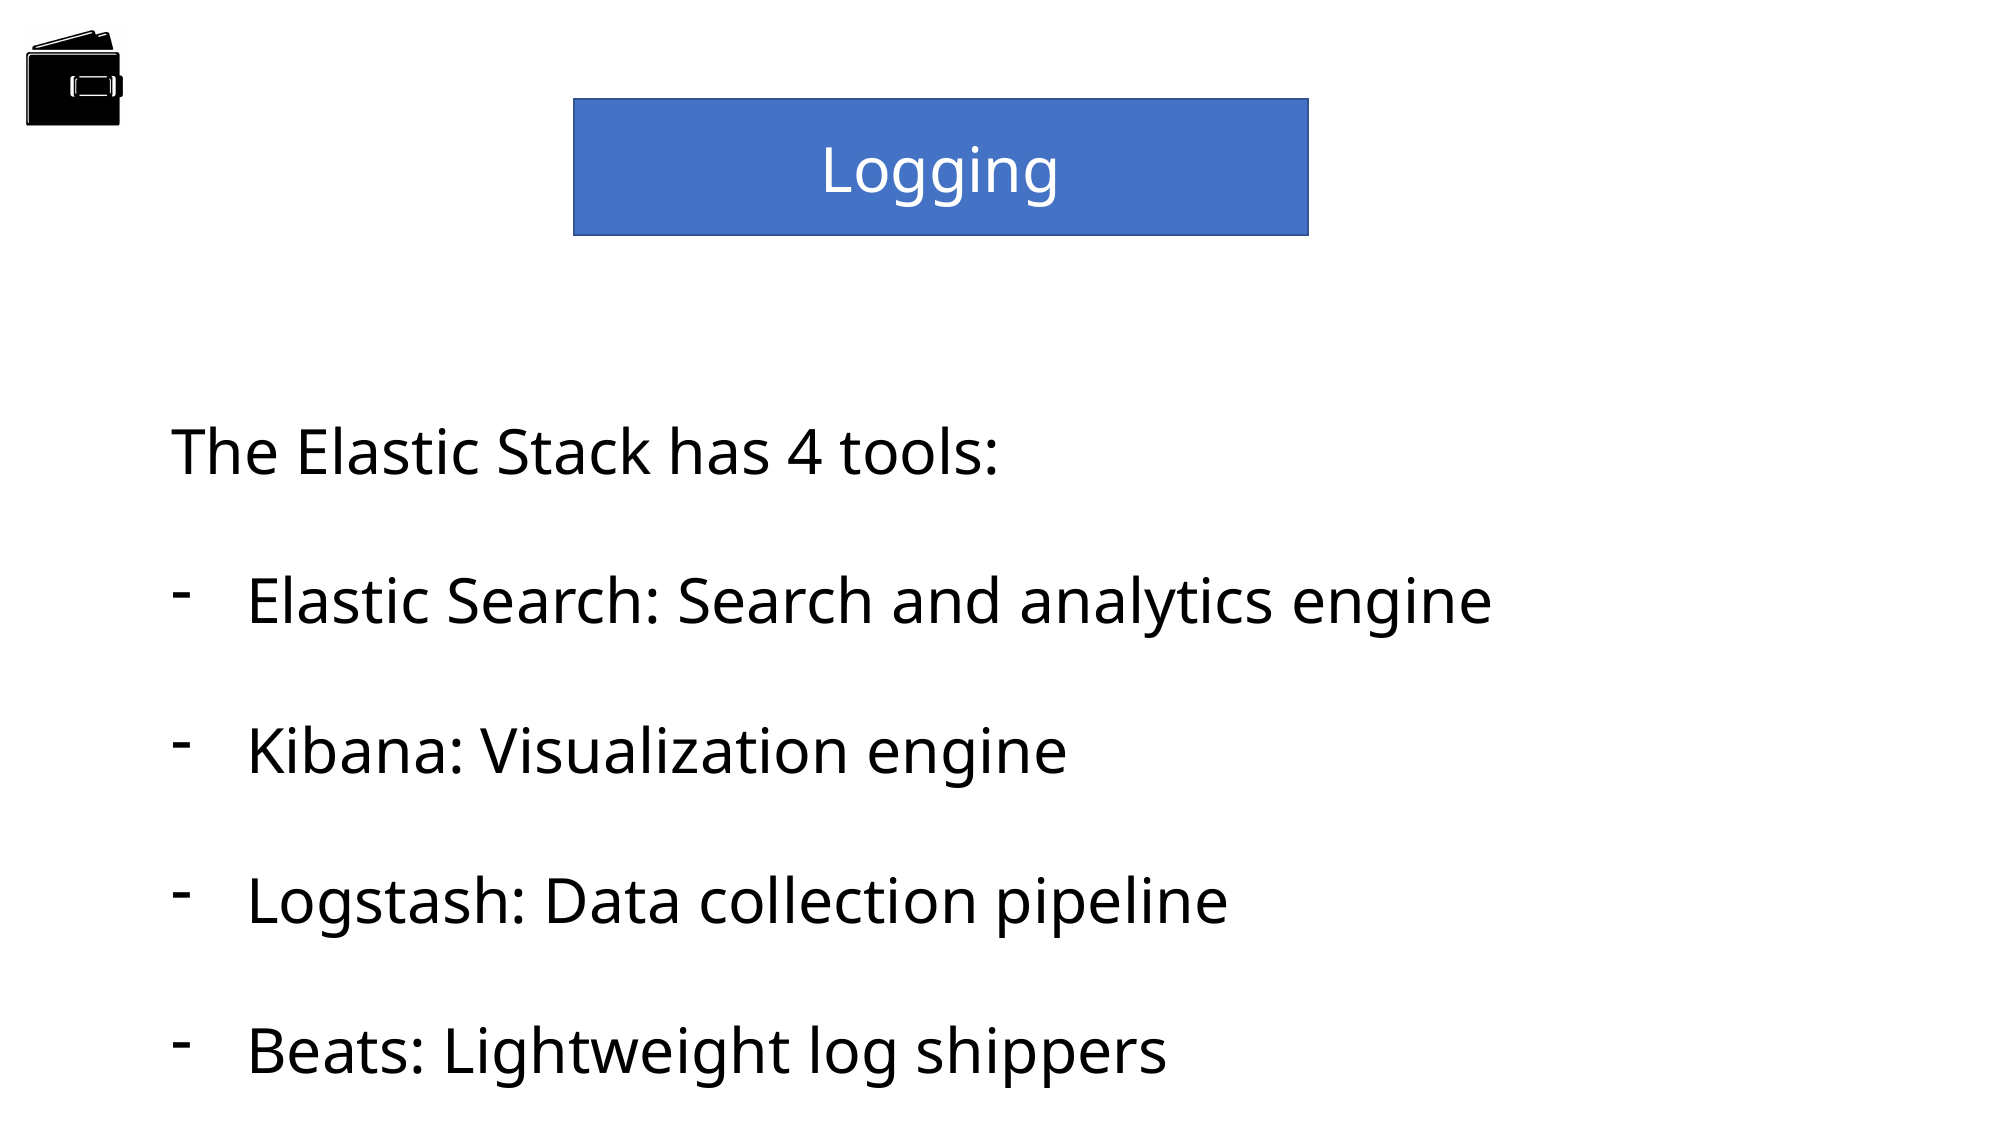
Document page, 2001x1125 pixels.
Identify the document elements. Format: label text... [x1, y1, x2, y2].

text_box The Elastic Stack has 4 tools: Elastic Search: Search and analytics engine Kibana: Visualization engine Logstash: Data collection pipeline Beats: Lightweight log shippers [156, 329, 1690, 1094]
picture [23, 27, 126, 129]
text_box Logging [573, 98, 1309, 236]
